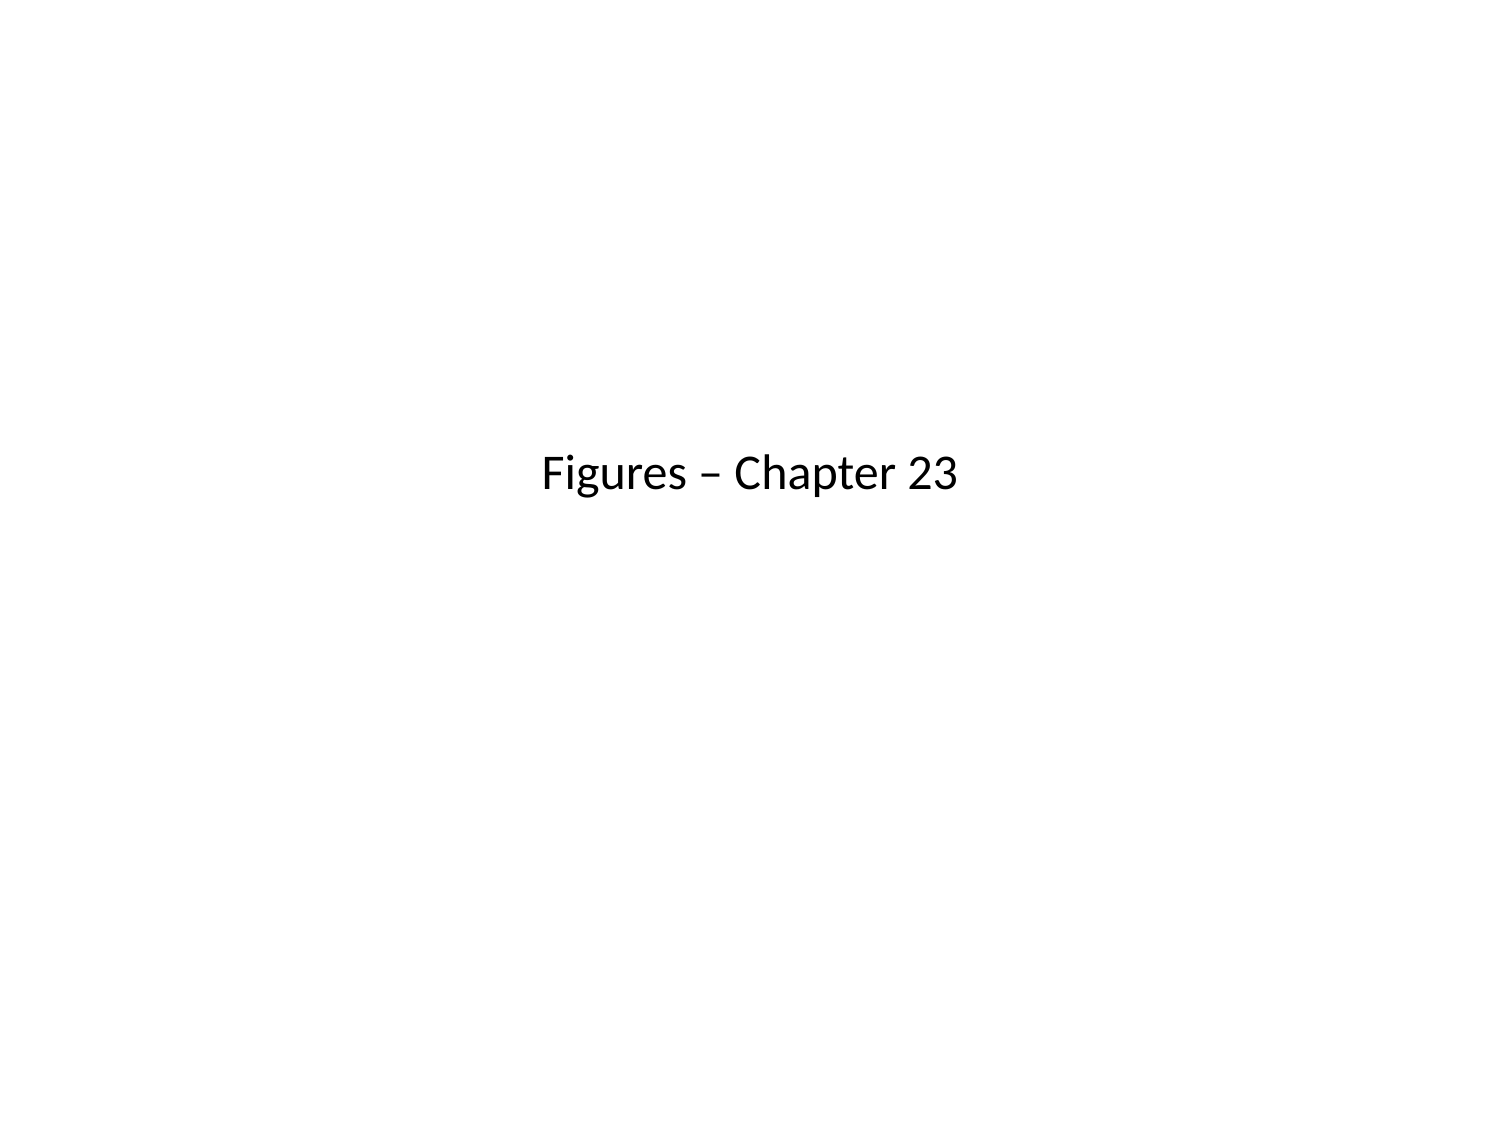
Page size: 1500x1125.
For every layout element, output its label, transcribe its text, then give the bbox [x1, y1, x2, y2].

title Figures – Chapter 23 [112, 349, 1388, 591]
